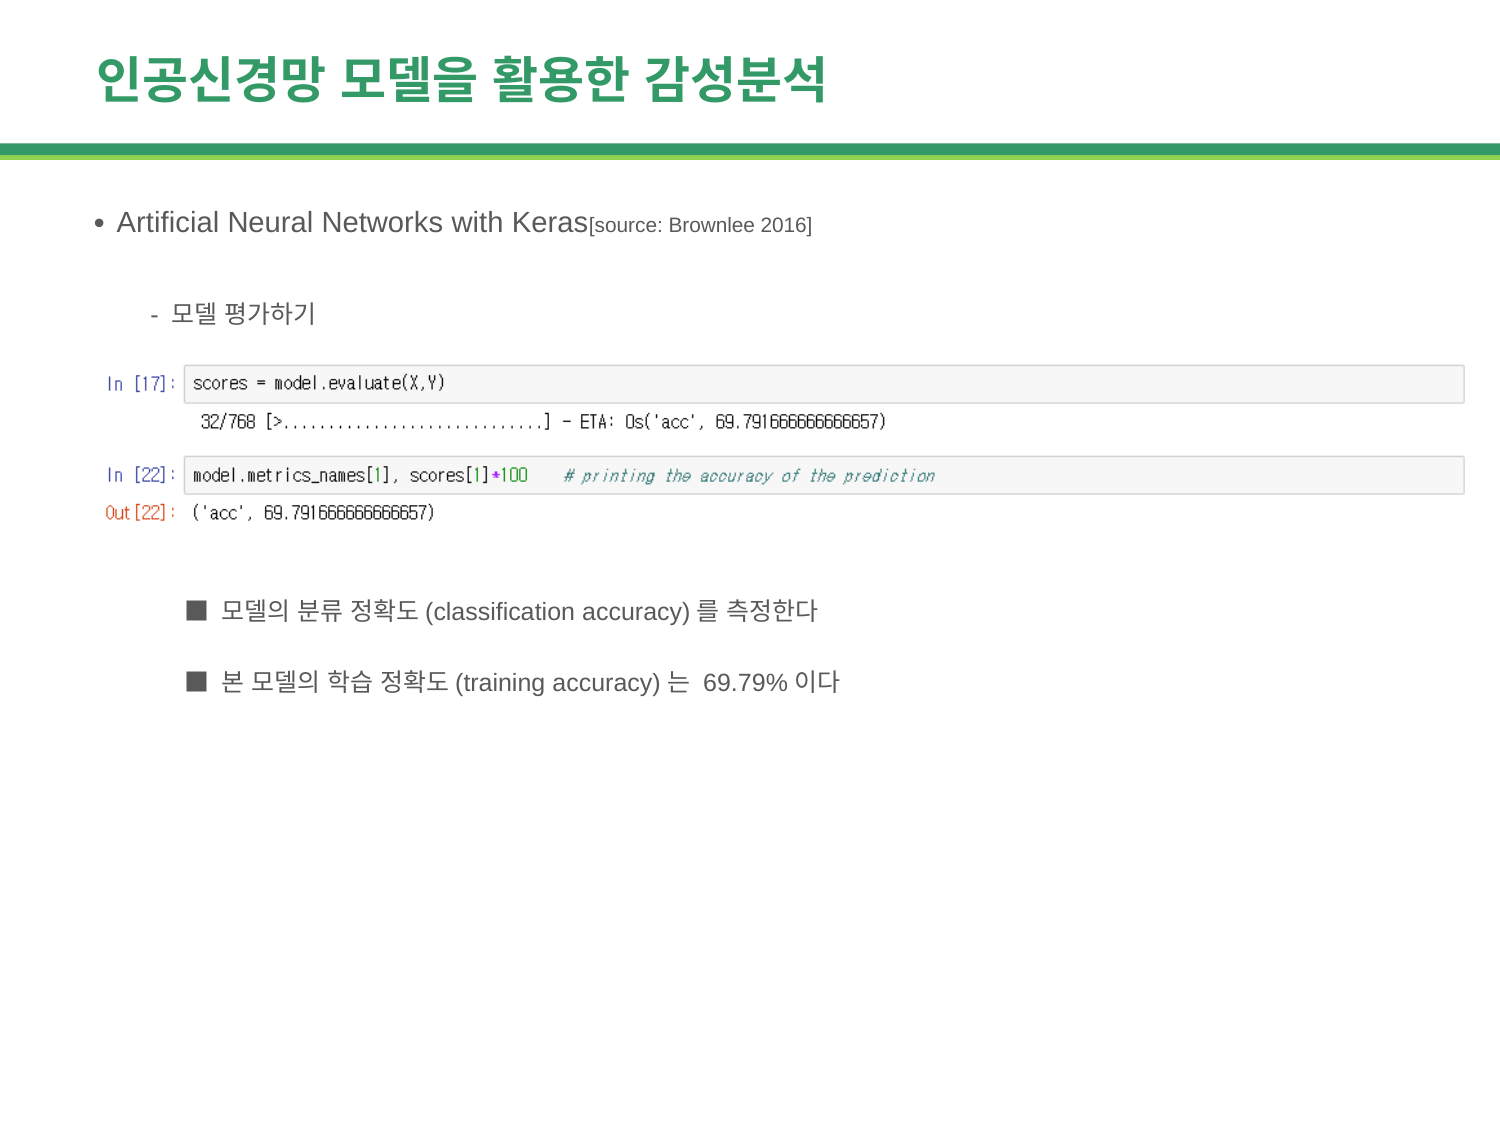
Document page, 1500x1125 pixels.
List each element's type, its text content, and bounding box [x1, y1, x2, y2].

text_box [0, 141, 1500, 157]
text_box [0, 157, 1500, 162]
picture [82, 361, 1483, 530]
text_box ■ 본 모델의 학습 정확도(training accuracy)는 69.79%이다 [169, 658, 1500, 704]
text_box ■ 모델의 분류 정확도(classification accuracy)를 측정한다 [169, 587, 1500, 633]
text_box ∙ Artificial Neural Networks with Keras[source: Brownlee 2016] [75, 196, 1412, 246]
text_box - 모델 평가하기 [135, 290, 1472, 336]
text_box 인공신경망 모델을 활용한 감성분석 [82, 41, 844, 116]
